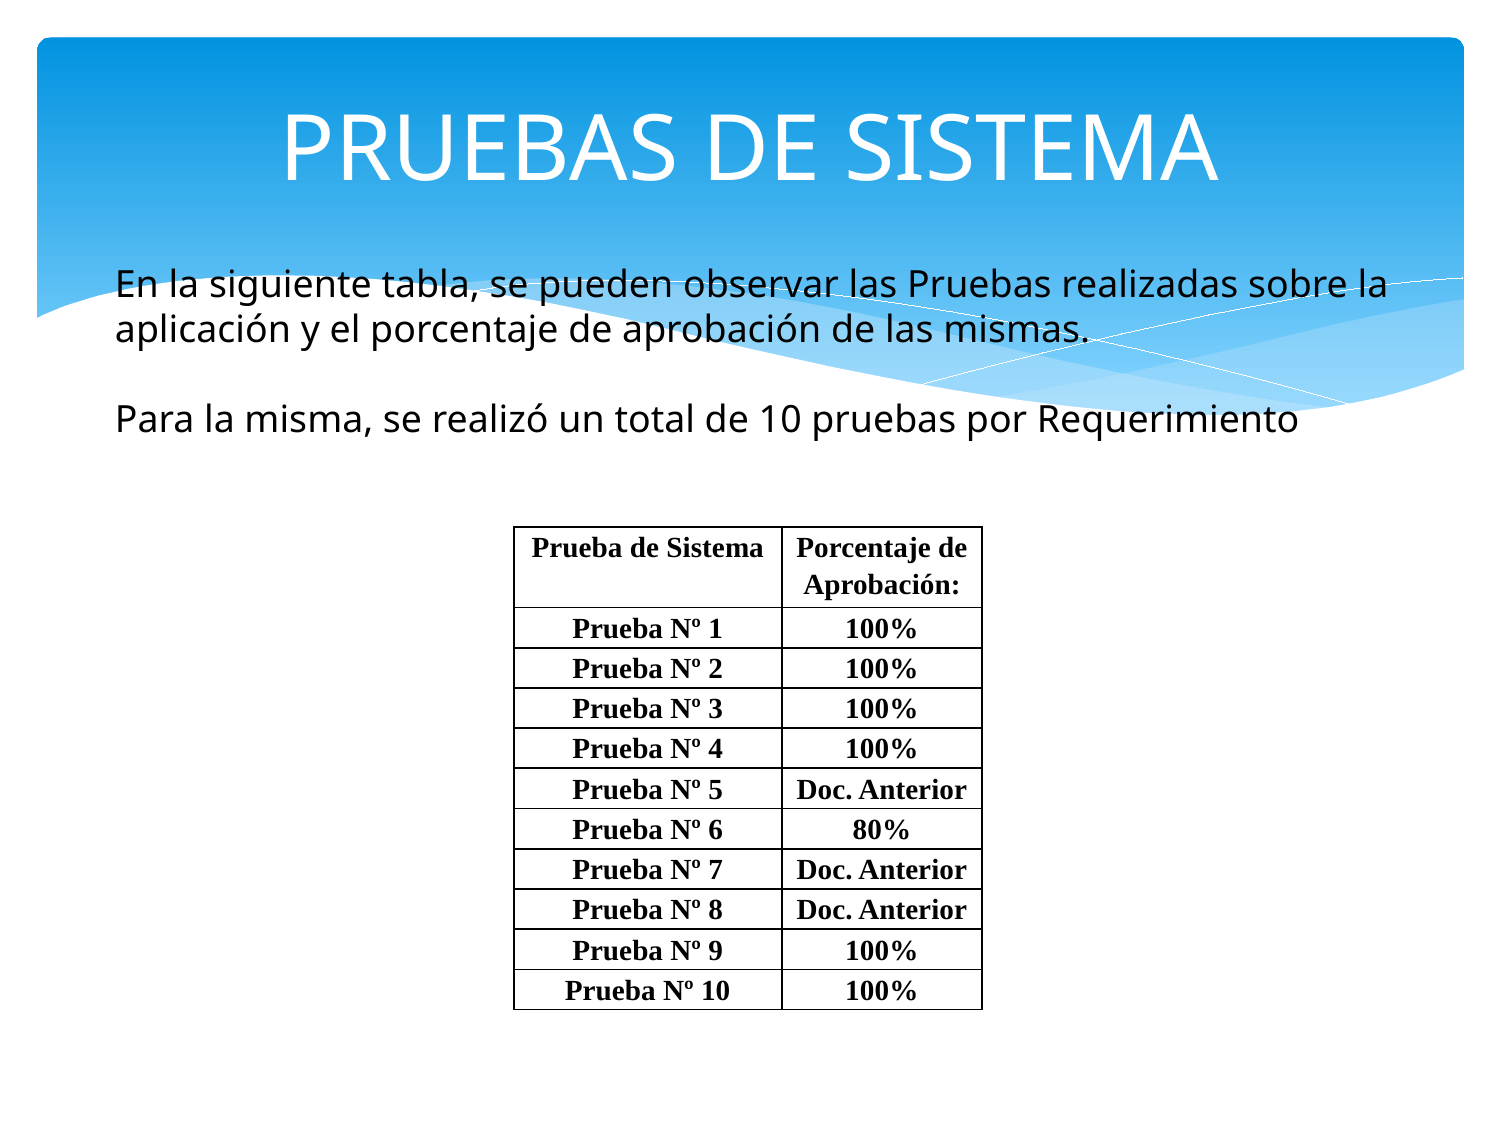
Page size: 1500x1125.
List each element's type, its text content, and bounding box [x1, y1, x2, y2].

text_box En la siguiente tabla, se pueden observar las Pruebas realizadas sobre la aplicación y el porcentaje de aprobación de las mismas. Para la misma, se realizó un total de 10 pruebas por Requerimiento [100, 208, 1447, 448]
table_cell Prueba Nº 7 [515, 850, 781, 888]
table_cell Prueba Nº 9 [515, 930, 781, 969]
table_header Prueba de Sistema [515, 528, 781, 607]
table_cell 100% [783, 649, 981, 687]
table_cell Prueba Nº 5 [515, 769, 781, 808]
title PRUEBAS DE SISTEMA [75, 55, 1425, 232]
table_cell Prueba Nº 3 [515, 689, 781, 727]
table_cell Doc. Anterior [783, 890, 981, 928]
table_cell Prueba Nº 10 [515, 970, 781, 1009]
table_cell 100% [783, 930, 981, 969]
table_cell 80% [783, 809, 981, 848]
table_cell Prueba Nº 1 [515, 608, 781, 647]
table_header Porcentaje de Aprobación: [783, 528, 981, 607]
table_cell Prueba Nº 6 [515, 809, 781, 848]
table_cell Doc. Anterior [783, 769, 981, 808]
table_cell 100% [783, 970, 981, 1009]
table_cell 100% [783, 689, 981, 727]
table_cell 100% [783, 729, 981, 767]
table_cell Prueba Nº 8 [515, 890, 781, 928]
table_cell Prueba Nº 2 [515, 649, 781, 687]
table_cell Doc. Anterior [783, 850, 981, 888]
table_cell 100% [783, 608, 981, 647]
table_cell Prueba Nº 4 [515, 729, 781, 767]
